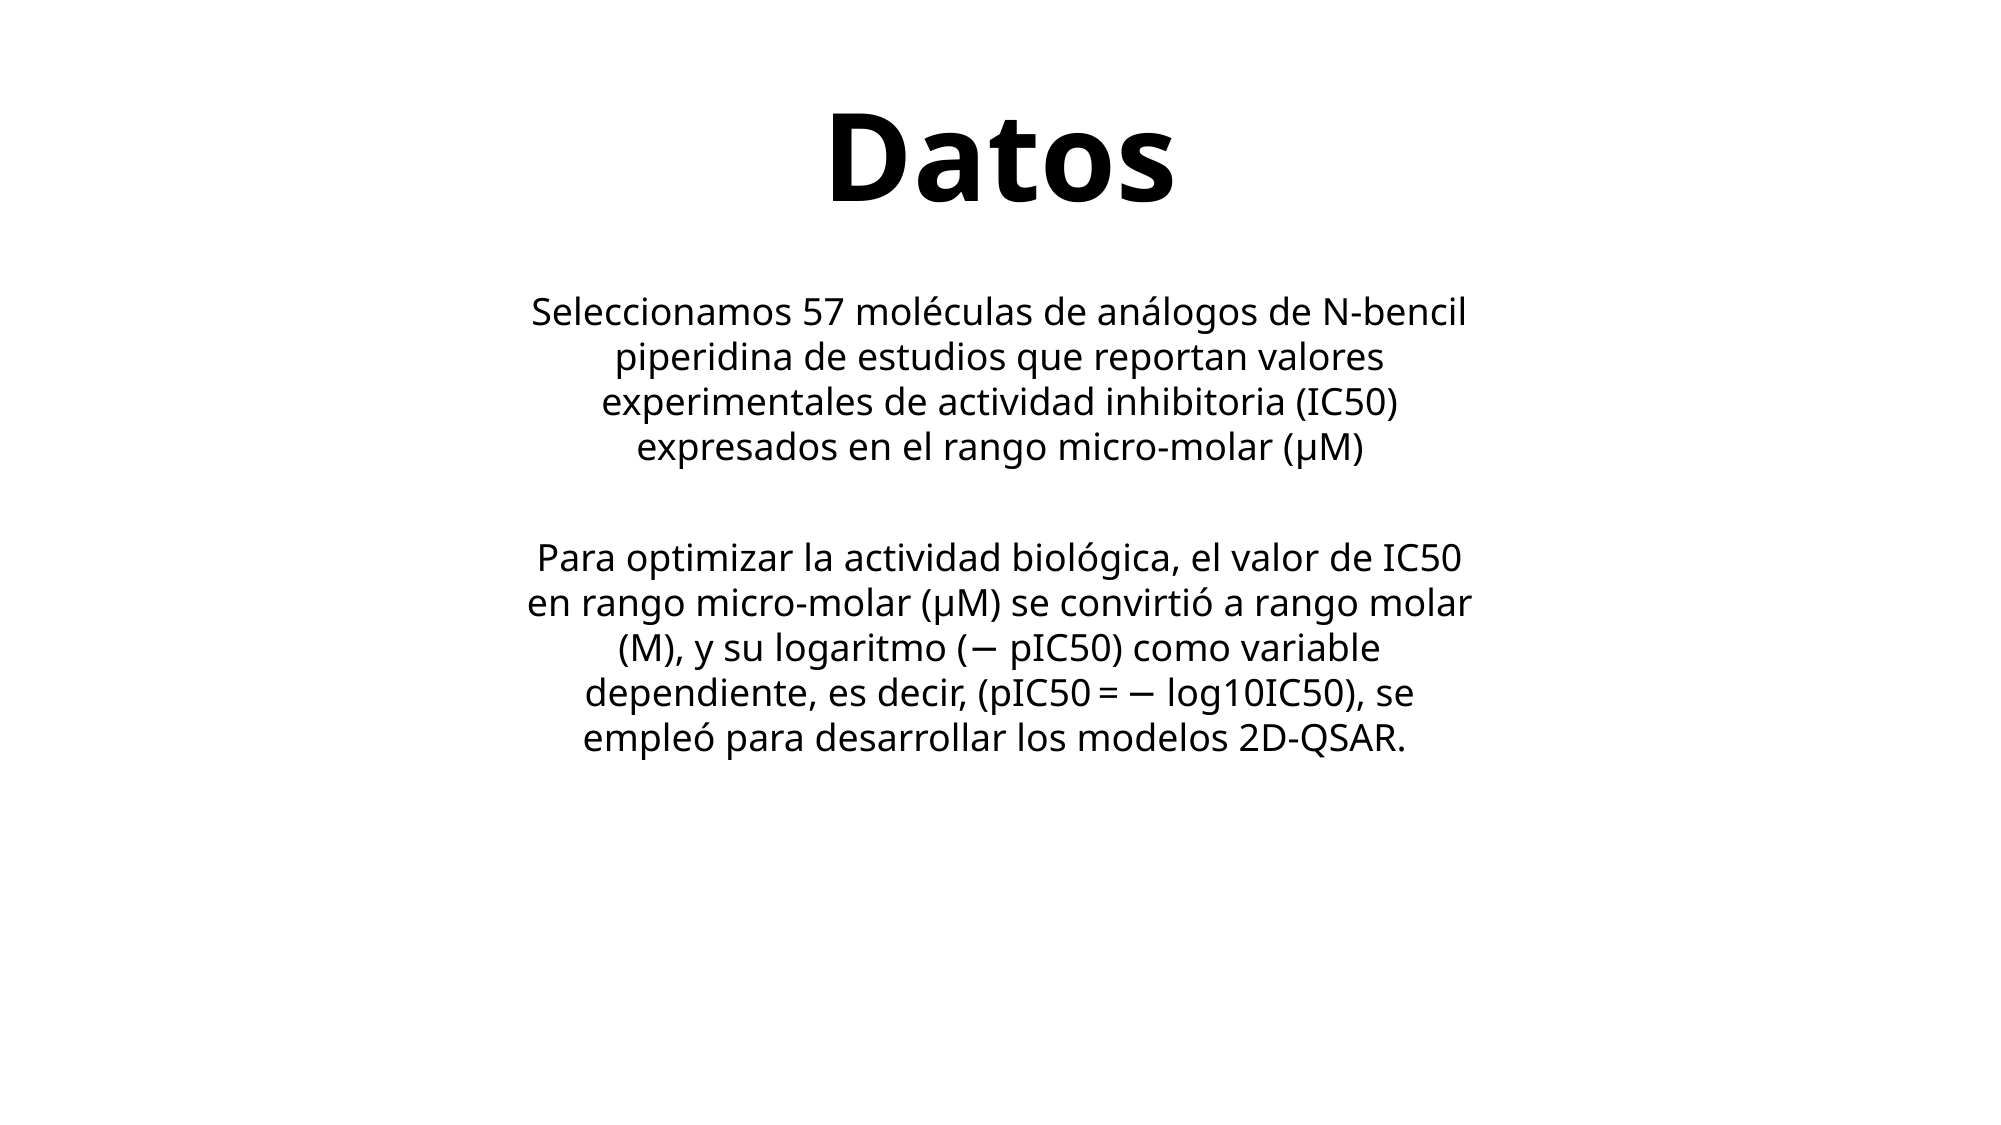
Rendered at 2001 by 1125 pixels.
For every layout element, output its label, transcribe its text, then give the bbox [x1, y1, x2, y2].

text_box Seleccionamos 57 moléculas de análogos de N-bencil piperidina de estudios que reportan valores experimentales de actividad inhibitoria (IC50) expresados en el rango micro-molar (μM) [500, 280, 1500, 476]
title Datos [249, 87, 1750, 236]
text_box Para optimizar la actividad biológica, el valor de IC50 en rango micro-molar (μM) se convirtió a rango molar (M), y su logaritmo (− pIC50) como variable dependiente, es decir, (pIC50 = − log10IC50), se empleó para desarrollar los modelos 2D-QSAR. [500, 526, 1500, 767]
